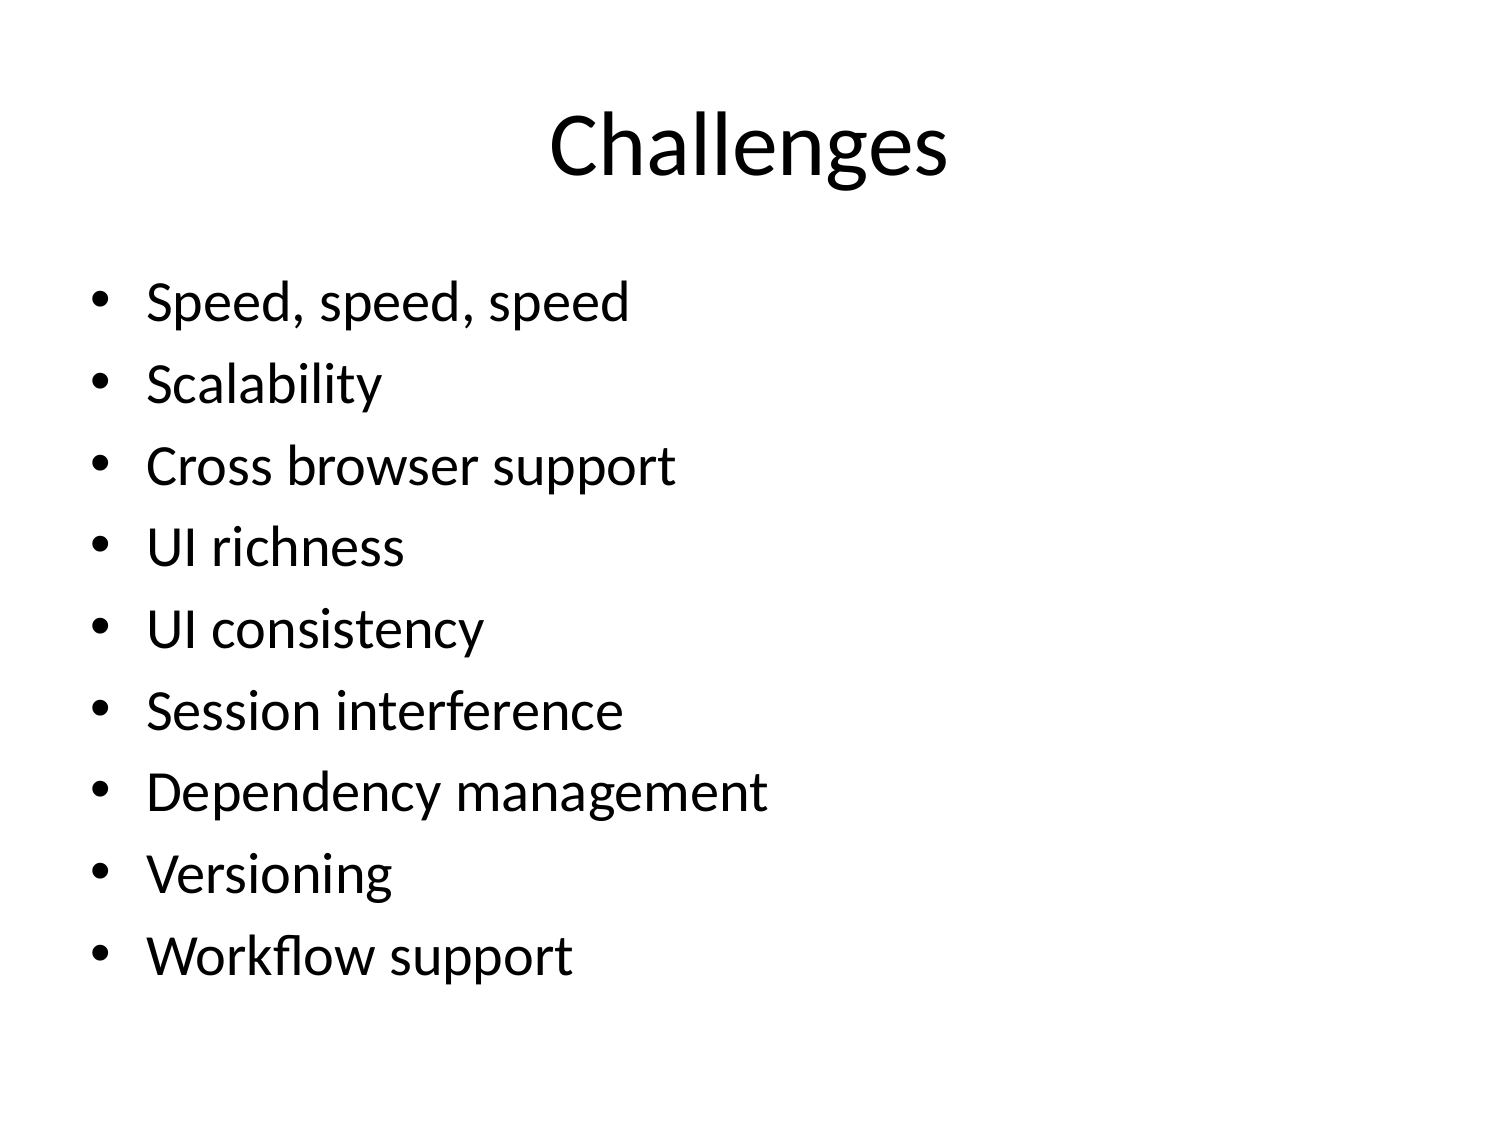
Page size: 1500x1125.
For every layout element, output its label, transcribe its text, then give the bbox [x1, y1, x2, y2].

list Speed, speed, speed Scalability Cross browser support UI richness UI consistency Session interference Dependency management Versioning Workflow support [75, 256, 1125, 999]
title Challenges [75, 45, 1425, 233]
